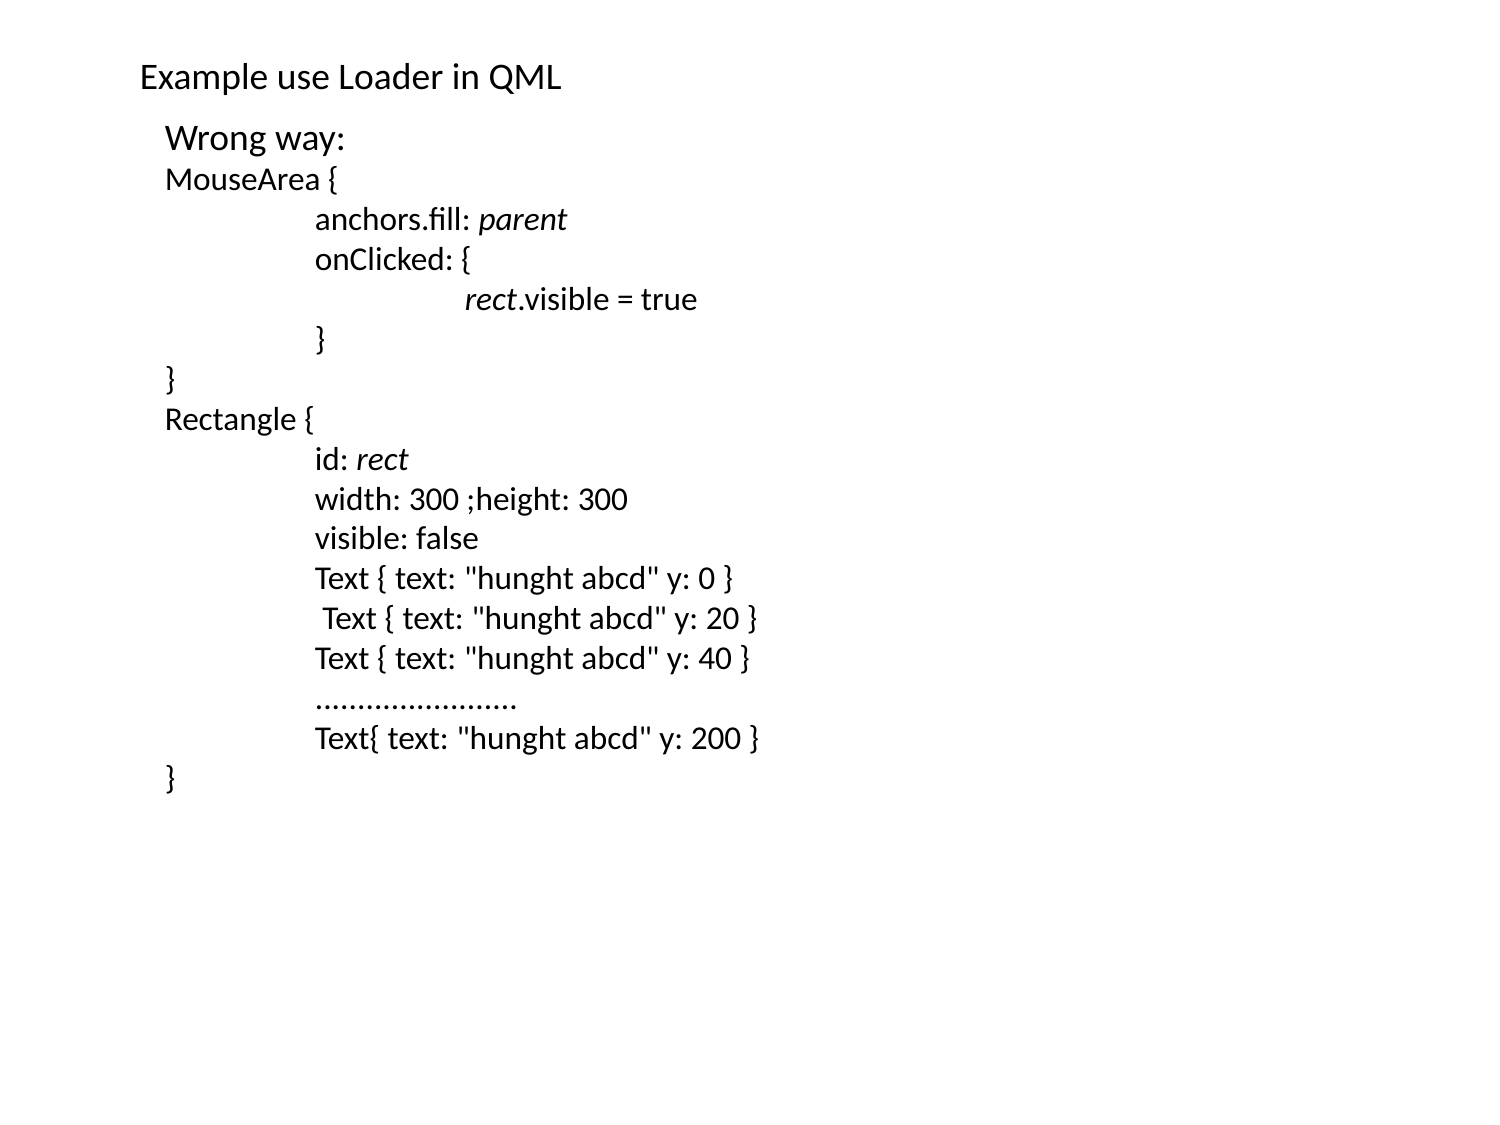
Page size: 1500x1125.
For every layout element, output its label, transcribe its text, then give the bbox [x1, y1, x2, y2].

text_box MouseArea { anchors.fill: parent onClicked: { rect.visible = true } } Rectangle { id: rect width: 300 ;height: 300 visible: false Text { text: "hunght abcd" y: 0 } Text { text: "hunght abcd" y: 20 } Text { text: "hunght abcd" y: 40 } ........................ Text{ text: "hunght abcd" y: 200 } } [149, 149, 1438, 844]
text_box Wrong way: [150, 105, 775, 165]
text_box Example use Loader in QML [125, 44, 1363, 105]
